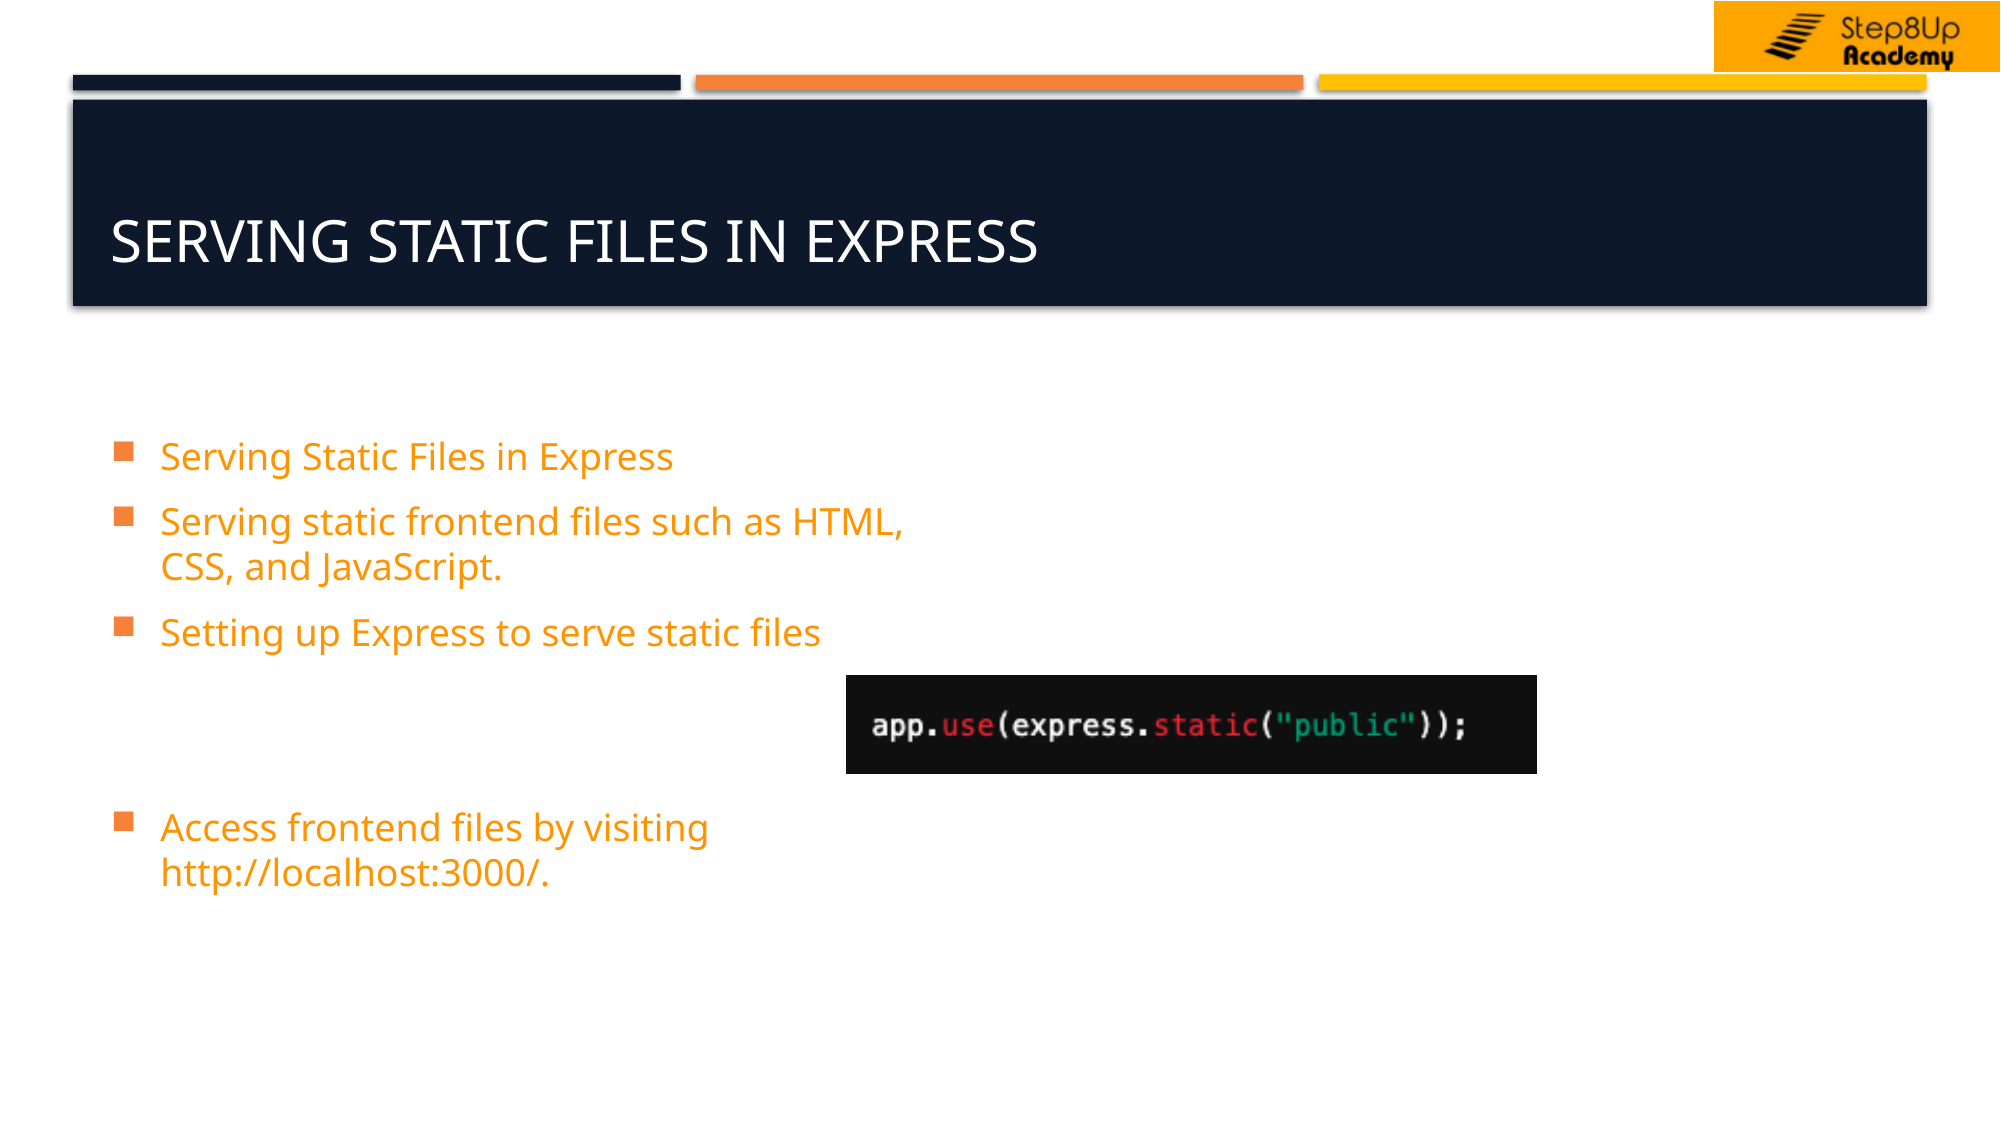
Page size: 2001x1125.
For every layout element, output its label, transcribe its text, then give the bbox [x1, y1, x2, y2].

picture [846, 675, 1537, 775]
list Serving Static Files in Express Serving static frontend files such as HTML, CSS, and JavaScript. Setting up Express to serve static files Access frontend files by visiting http://localhost:3000/. [95, 365, 985, 962]
picture [1714, 1, 2000, 72]
title Serving Static Files in Express [95, 119, 1905, 282]
